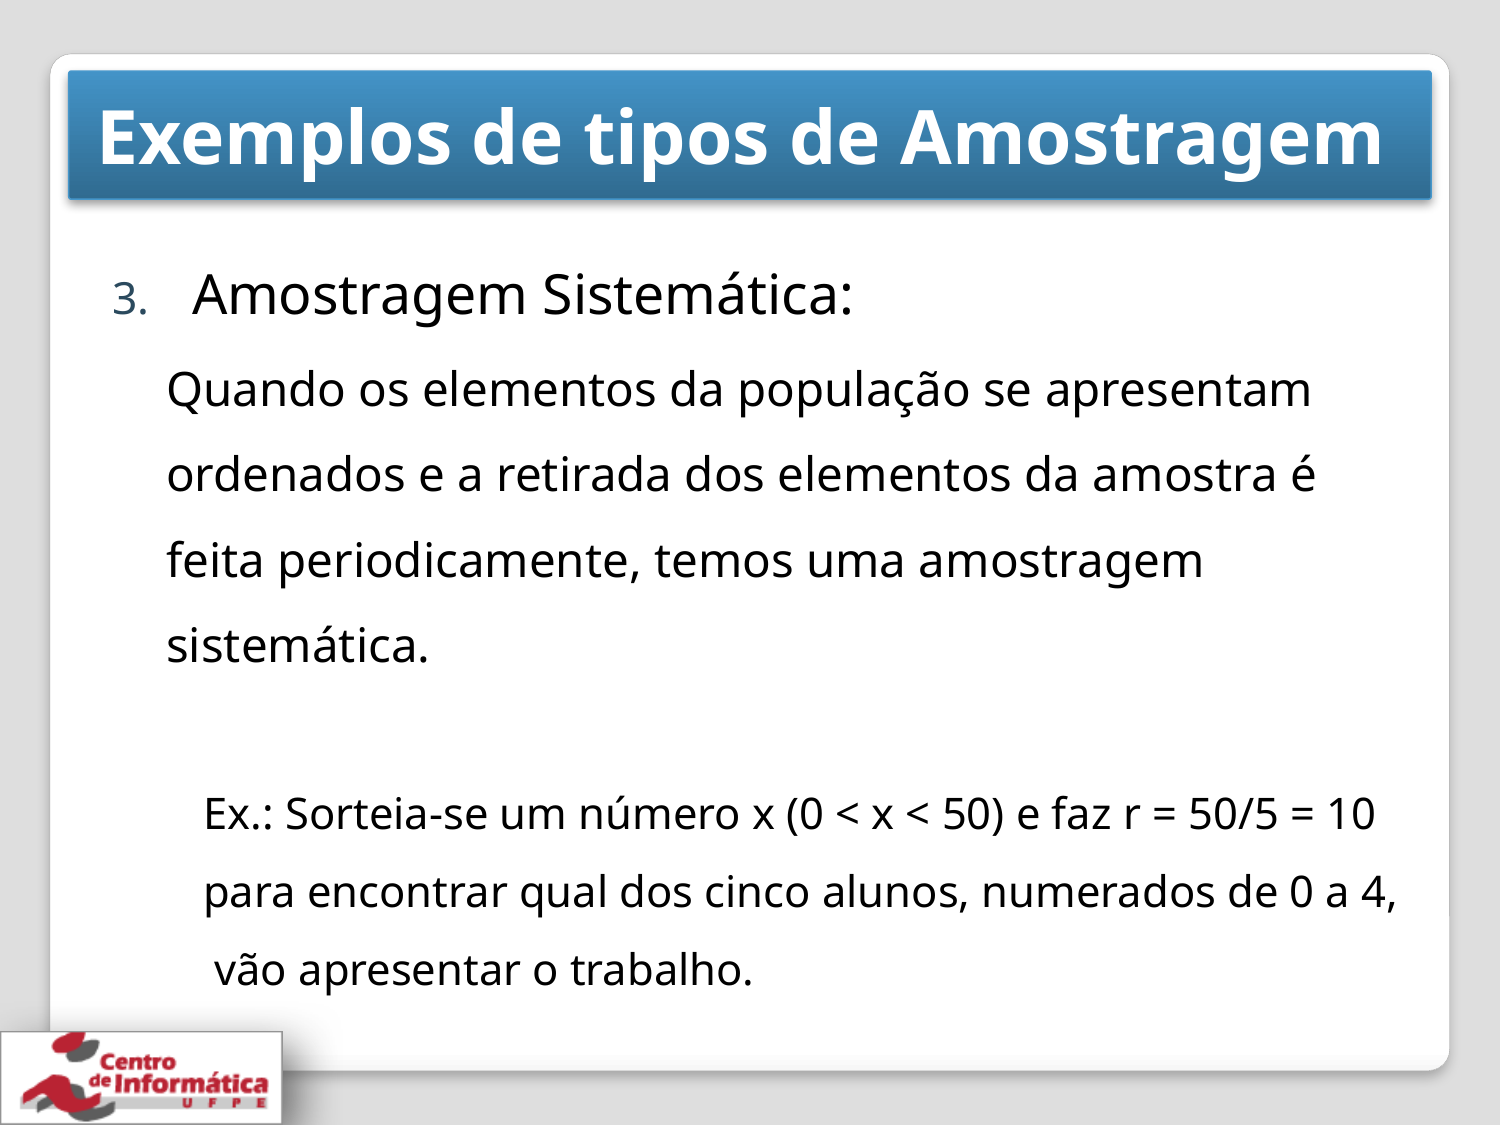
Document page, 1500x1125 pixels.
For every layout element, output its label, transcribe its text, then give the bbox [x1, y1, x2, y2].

title Exemplos de tipos de Amostragem [82, 70, 1425, 200]
picture [0, 1031, 283, 1125]
list Amostragem Sistemática: Quando os elementos da população se apresentam ordenados e a retirada dos elementos da amostra é feita periodicamente, temos uma amostragem sistemática. Ex.: Sorteia-se um número x (0 < x < 50) e faz r = 50/5 = 10 para encontrar qual dos cinco alunos, numerados de 0 a 4, vão apresentar o trabalho. [81, 210, 1425, 1009]
